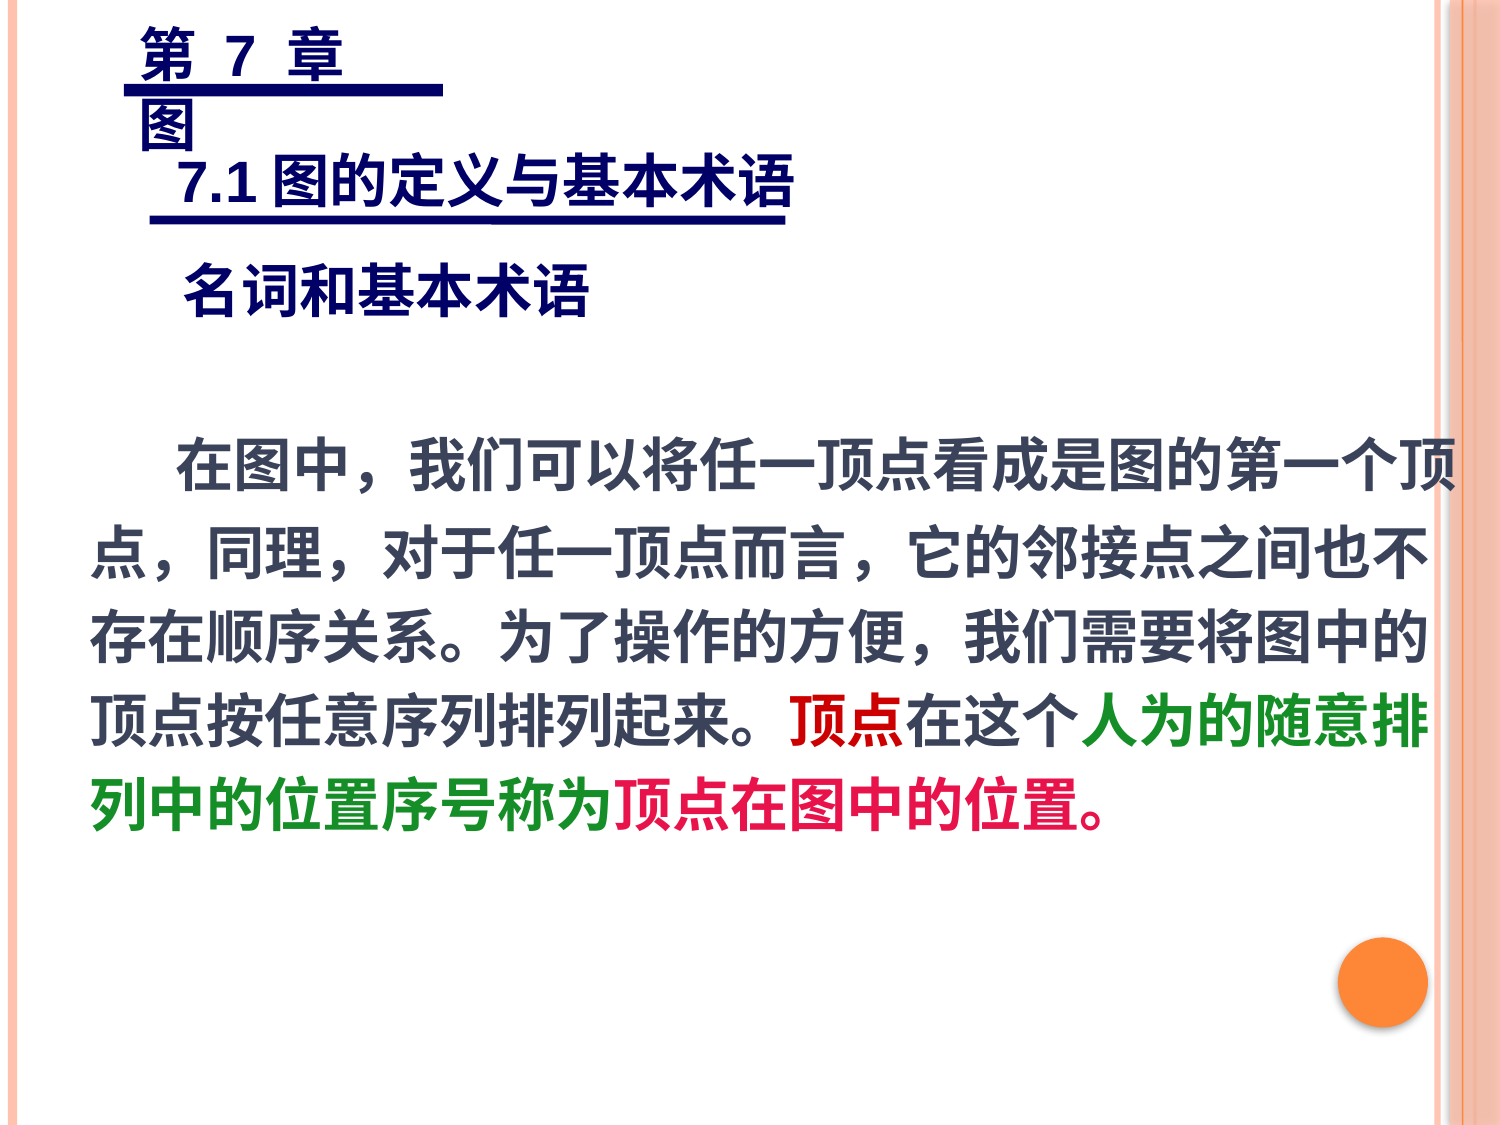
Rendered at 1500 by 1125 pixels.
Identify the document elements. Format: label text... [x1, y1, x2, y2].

text_box 在图中，我们可以将任一顶点看成是图的第一个顶点，同理，对于任一顶点而言，它的邻接点之间也不存在顺序关系。为了操作的方便，我们需要将图中的顶点按任意序列排列起来。顶点在这个人为的随意排列中的位置序号称为顶点在图中的位置。 [74, 386, 1500, 846]
text_box 第 7 章 图 [123, 10, 443, 166]
text_box 名词和基本术语 [168, 246, 656, 332]
text_box 7.1图的定义与基本术语 [161, 137, 833, 222]
